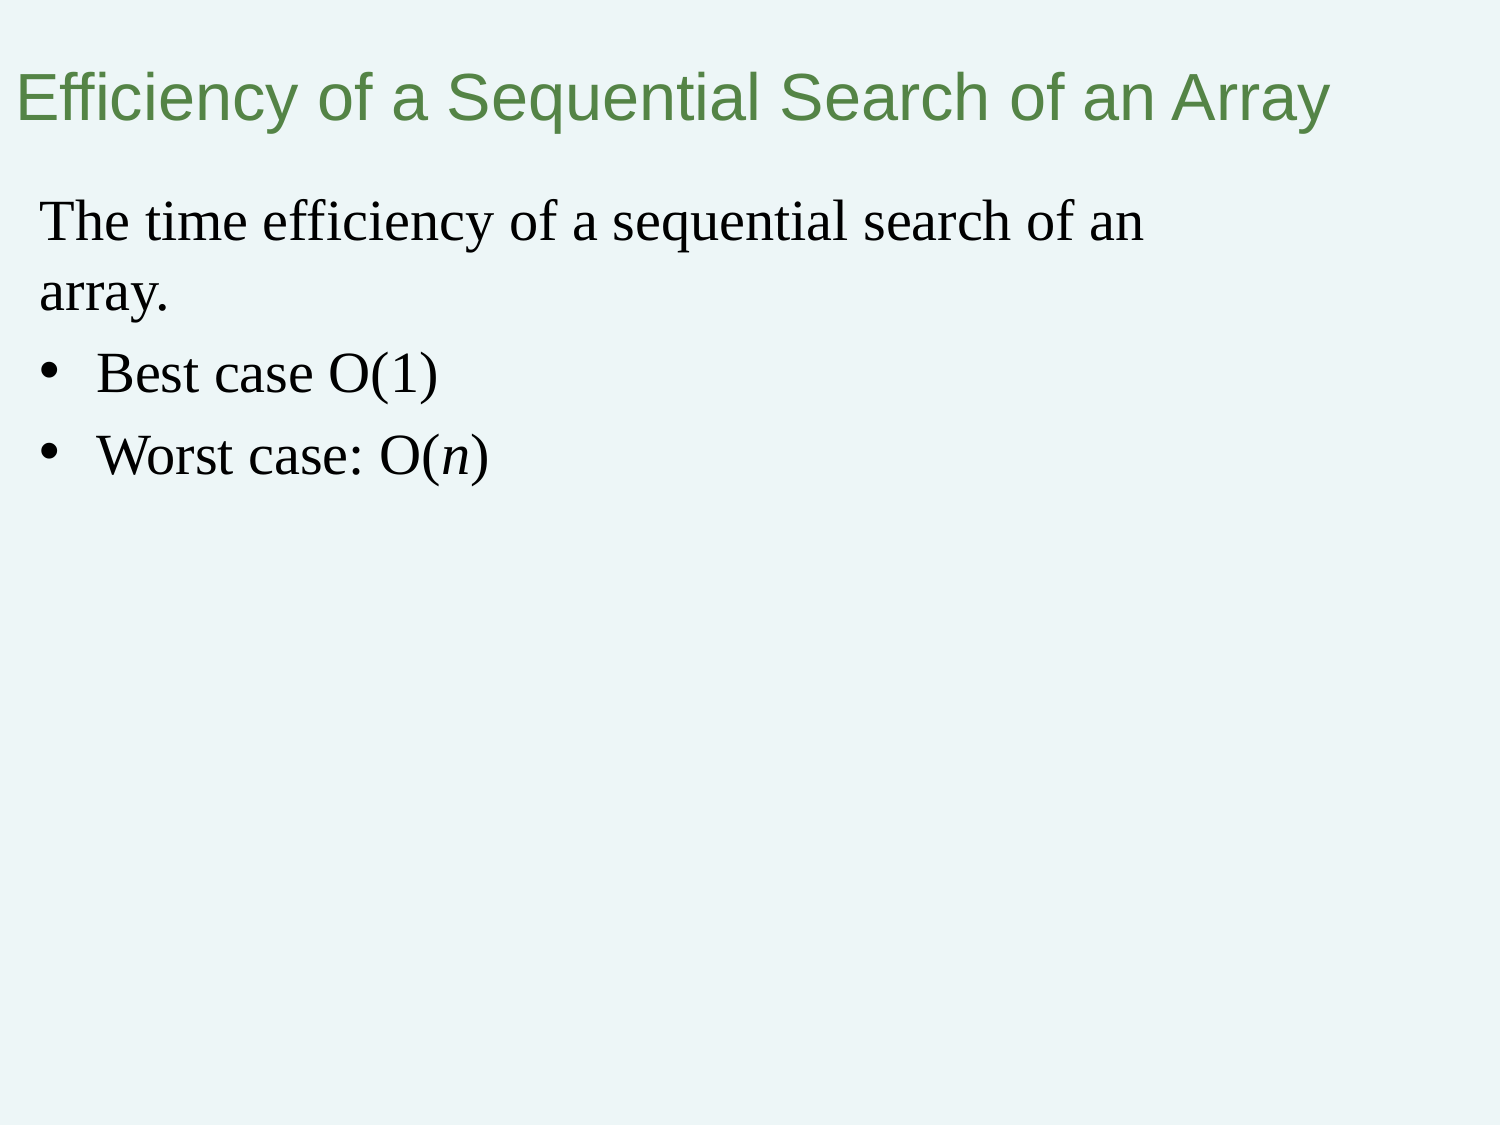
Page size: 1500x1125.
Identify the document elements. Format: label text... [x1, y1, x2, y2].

title Efficiency of a Sequential Search of an Array [0, 0, 1500, 188]
list The time efficiency of a sequential search of an array. Best case O(1) Worst case: O(n) [24, 174, 1201, 911]
